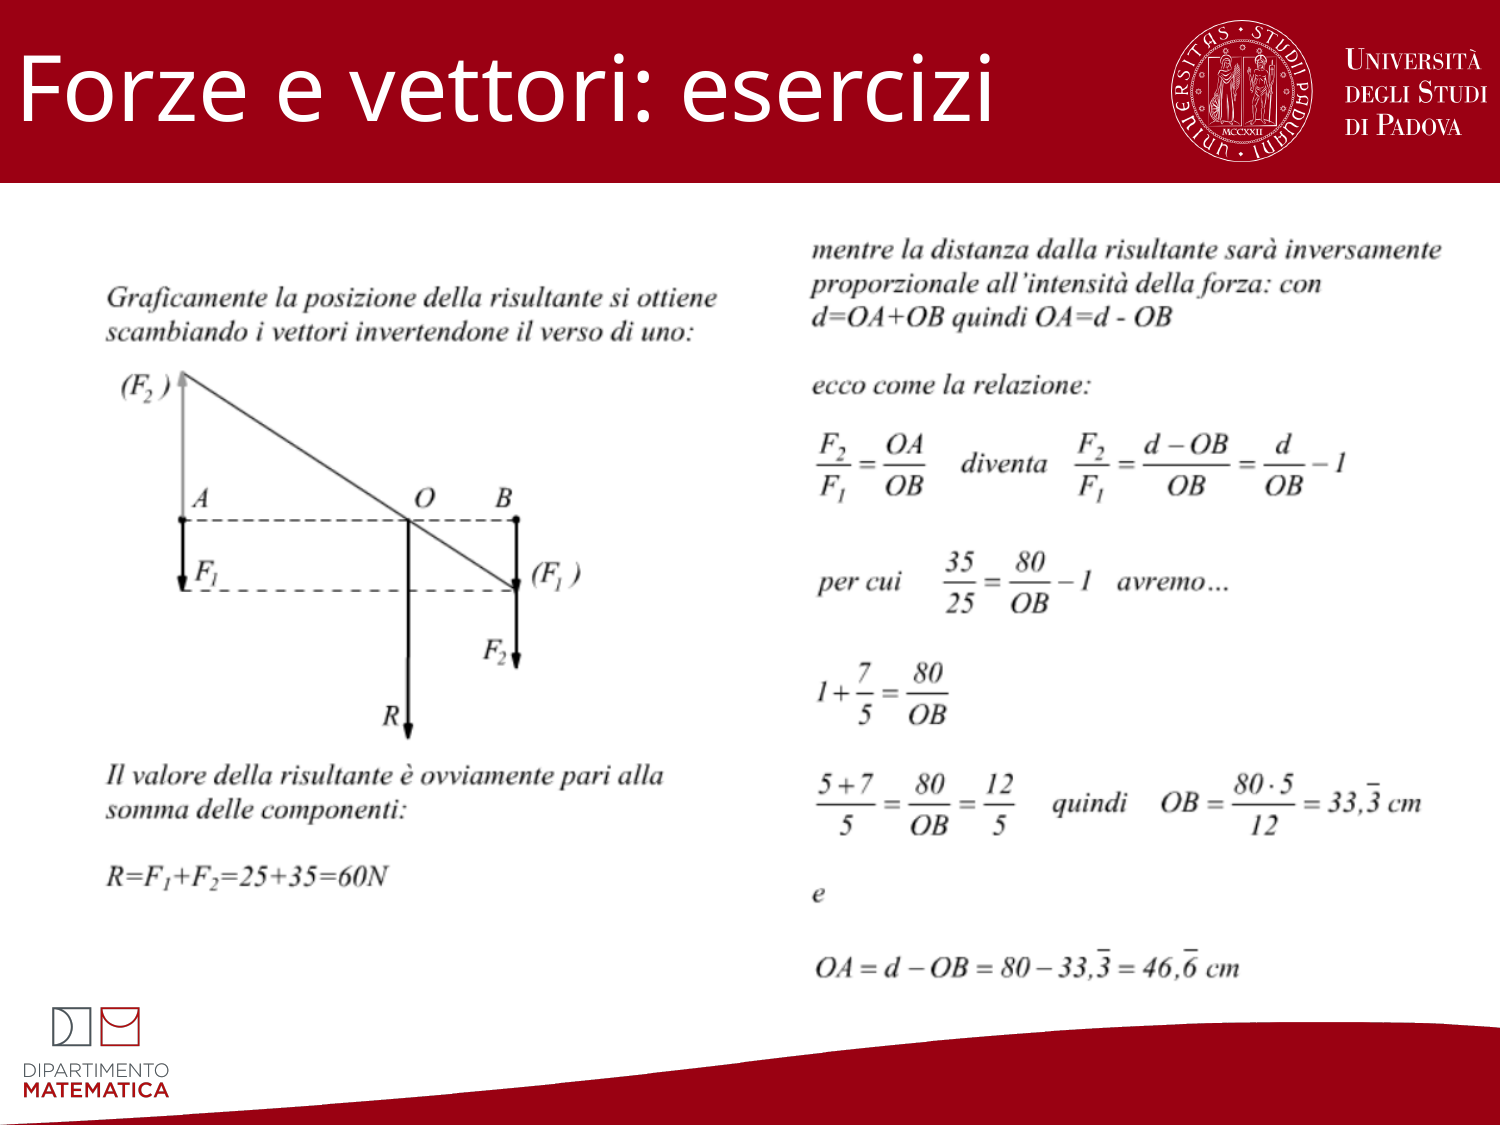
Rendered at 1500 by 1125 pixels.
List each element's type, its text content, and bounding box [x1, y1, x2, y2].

picture [1171, 20, 1487, 162]
picture [84, 274, 750, 905]
title Forze e vettori: esercizi [0, 0, 1159, 183]
picture [795, 221, 1449, 1007]
picture [0, 1007, 1500, 1125]
